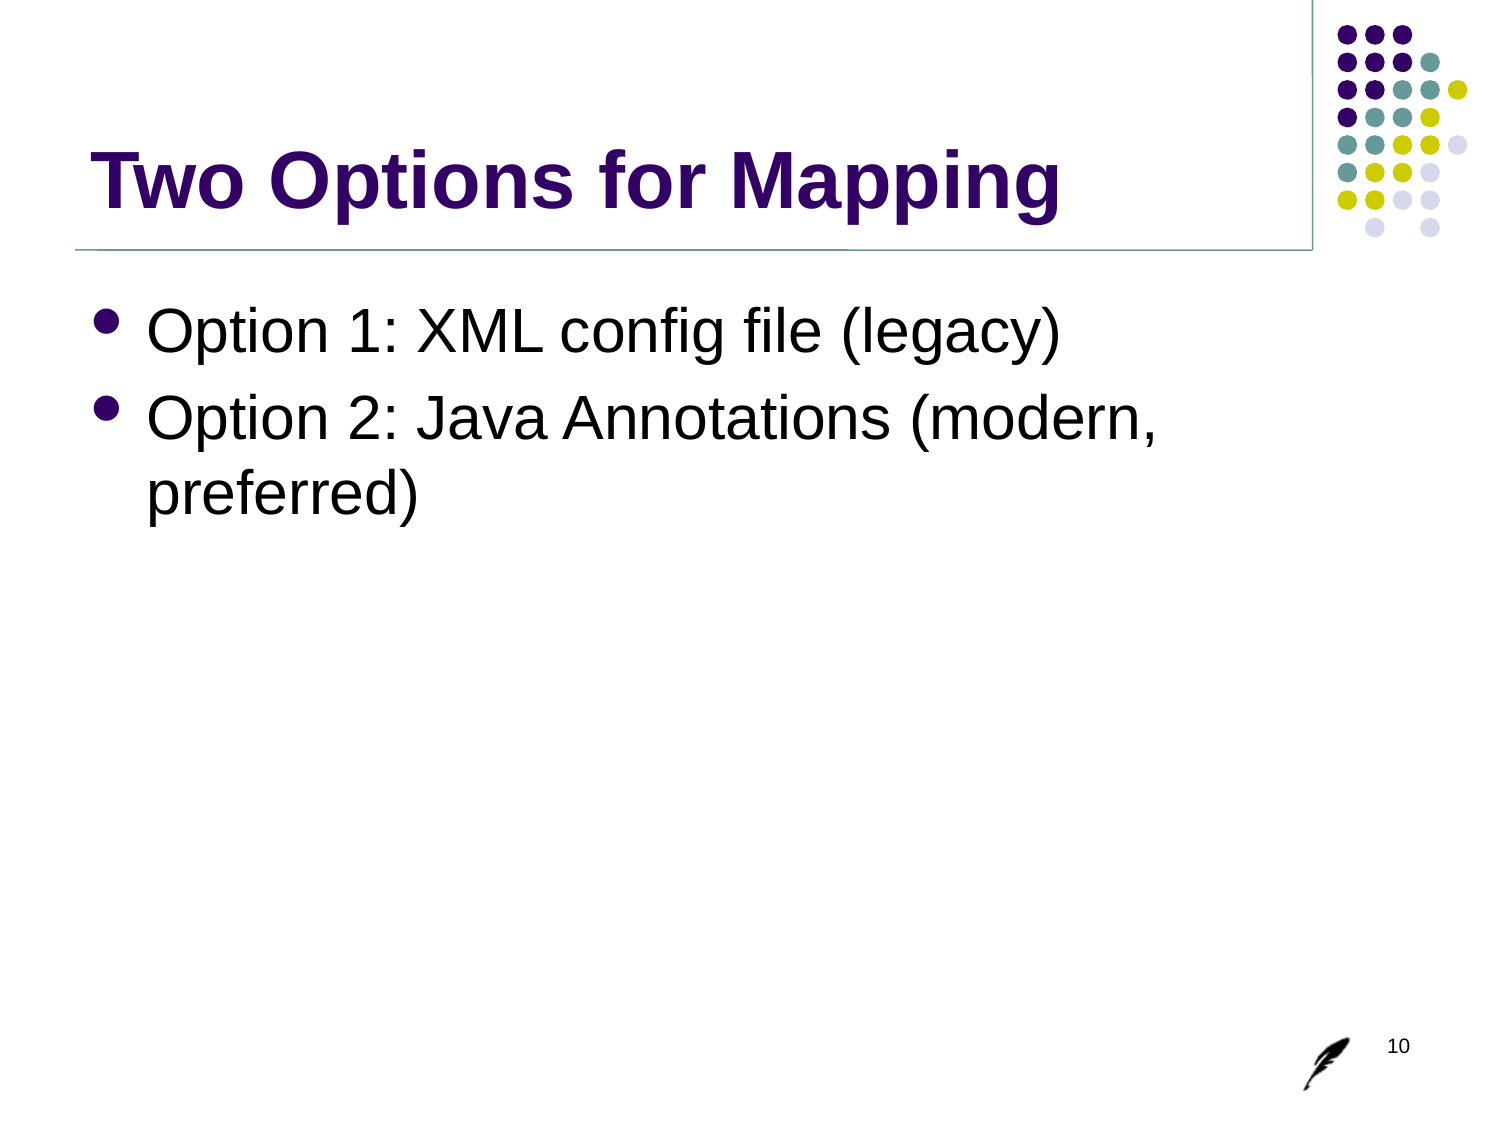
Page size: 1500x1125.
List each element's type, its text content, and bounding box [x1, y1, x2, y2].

list Option 1: XML config file (legacy) Option 2: Java Annotations (modern, preferred) [75, 282, 1425, 1006]
slide_number 10 [1074, 1025, 1425, 1100]
title Two Options for Mapping [75, 20, 1313, 233]
